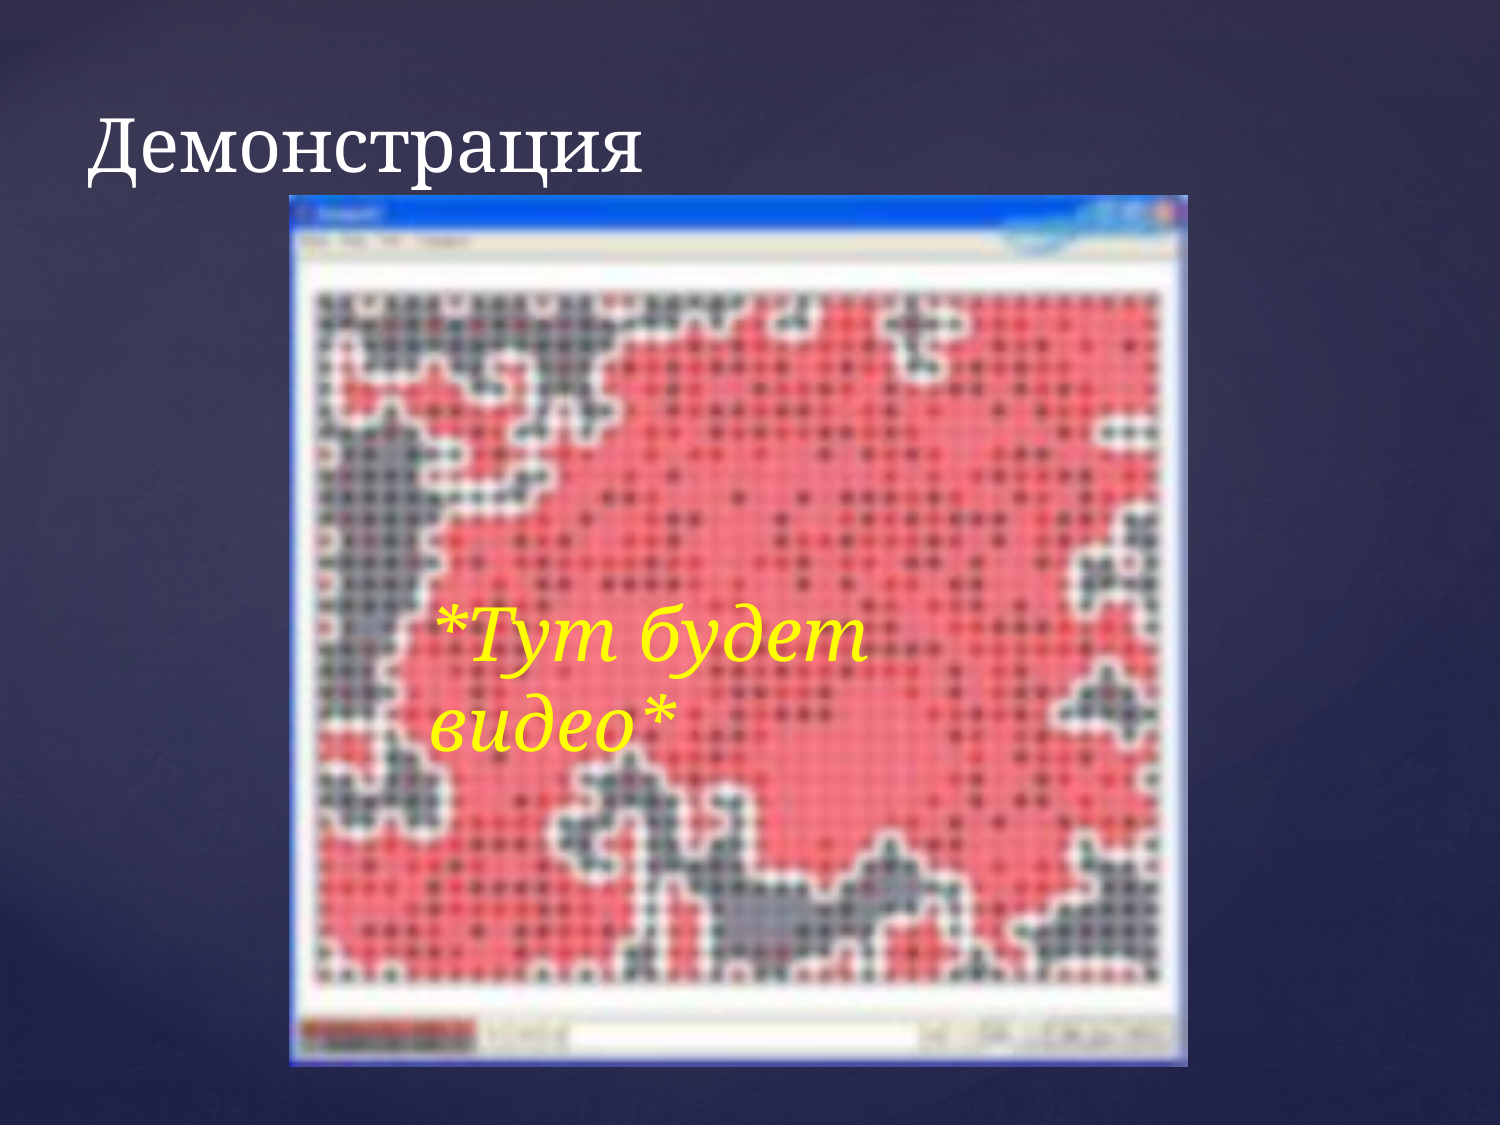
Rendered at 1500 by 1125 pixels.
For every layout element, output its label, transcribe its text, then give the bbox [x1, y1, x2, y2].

text_box Демонстрация [73, 89, 659, 195]
picture [288, 195, 1188, 1067]
